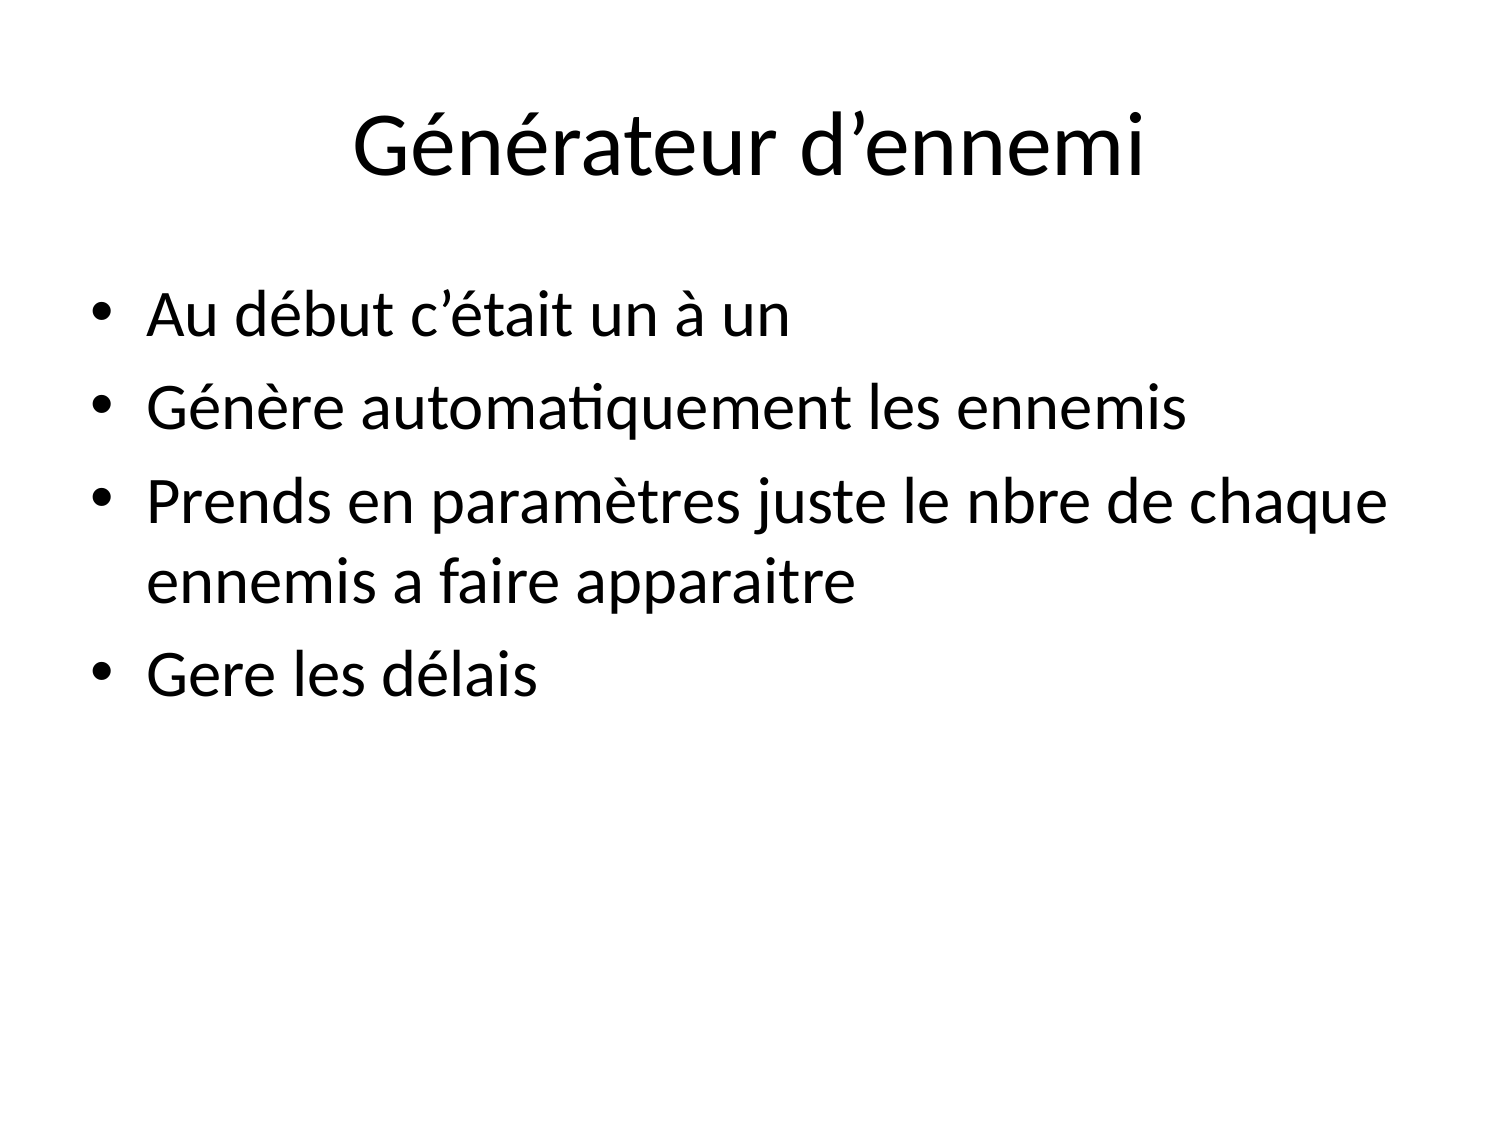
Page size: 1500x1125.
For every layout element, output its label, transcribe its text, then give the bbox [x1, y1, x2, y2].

list Au début c’était un à un Génère automatiquement les ennemis Prends en paramètres juste le nbre de chaque ennemis a faire apparaitre Gere les délais [75, 262, 1425, 1005]
title Générateur d’ennemi [75, 45, 1425, 233]
